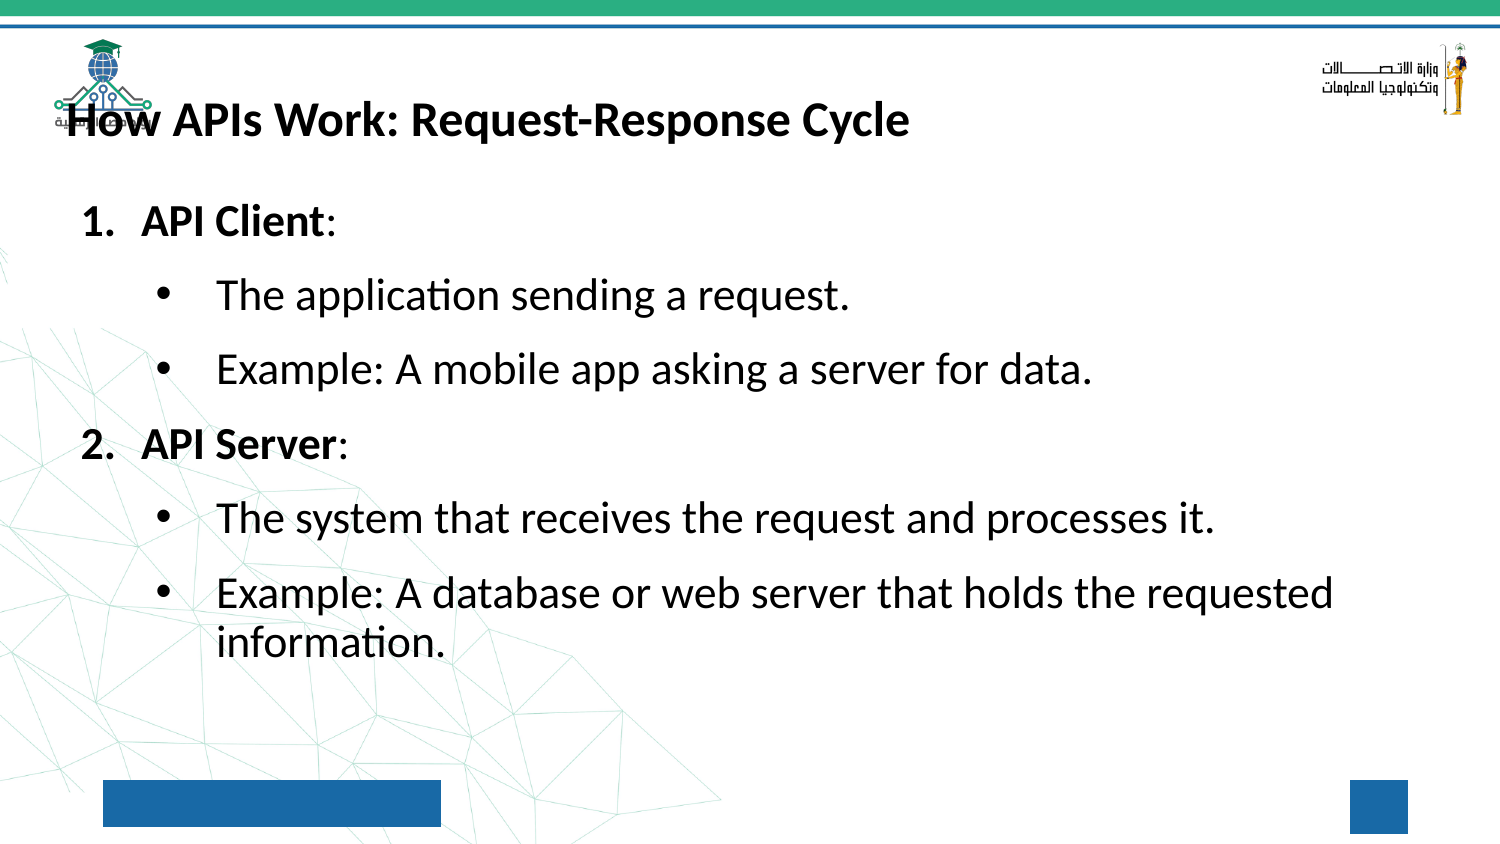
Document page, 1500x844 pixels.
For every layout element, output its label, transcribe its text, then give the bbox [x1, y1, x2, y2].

list API Client: The application sending a request. Example: A mobile app asking a server for data. API Server: The system that receives the request and processes it. Example: A database or web server that holds the requested information. [51, 189, 1449, 750]
title How APIs Work: Request-Response Cycle [51, 72, 1449, 167]
picture [0, 0, 1500, 844]
